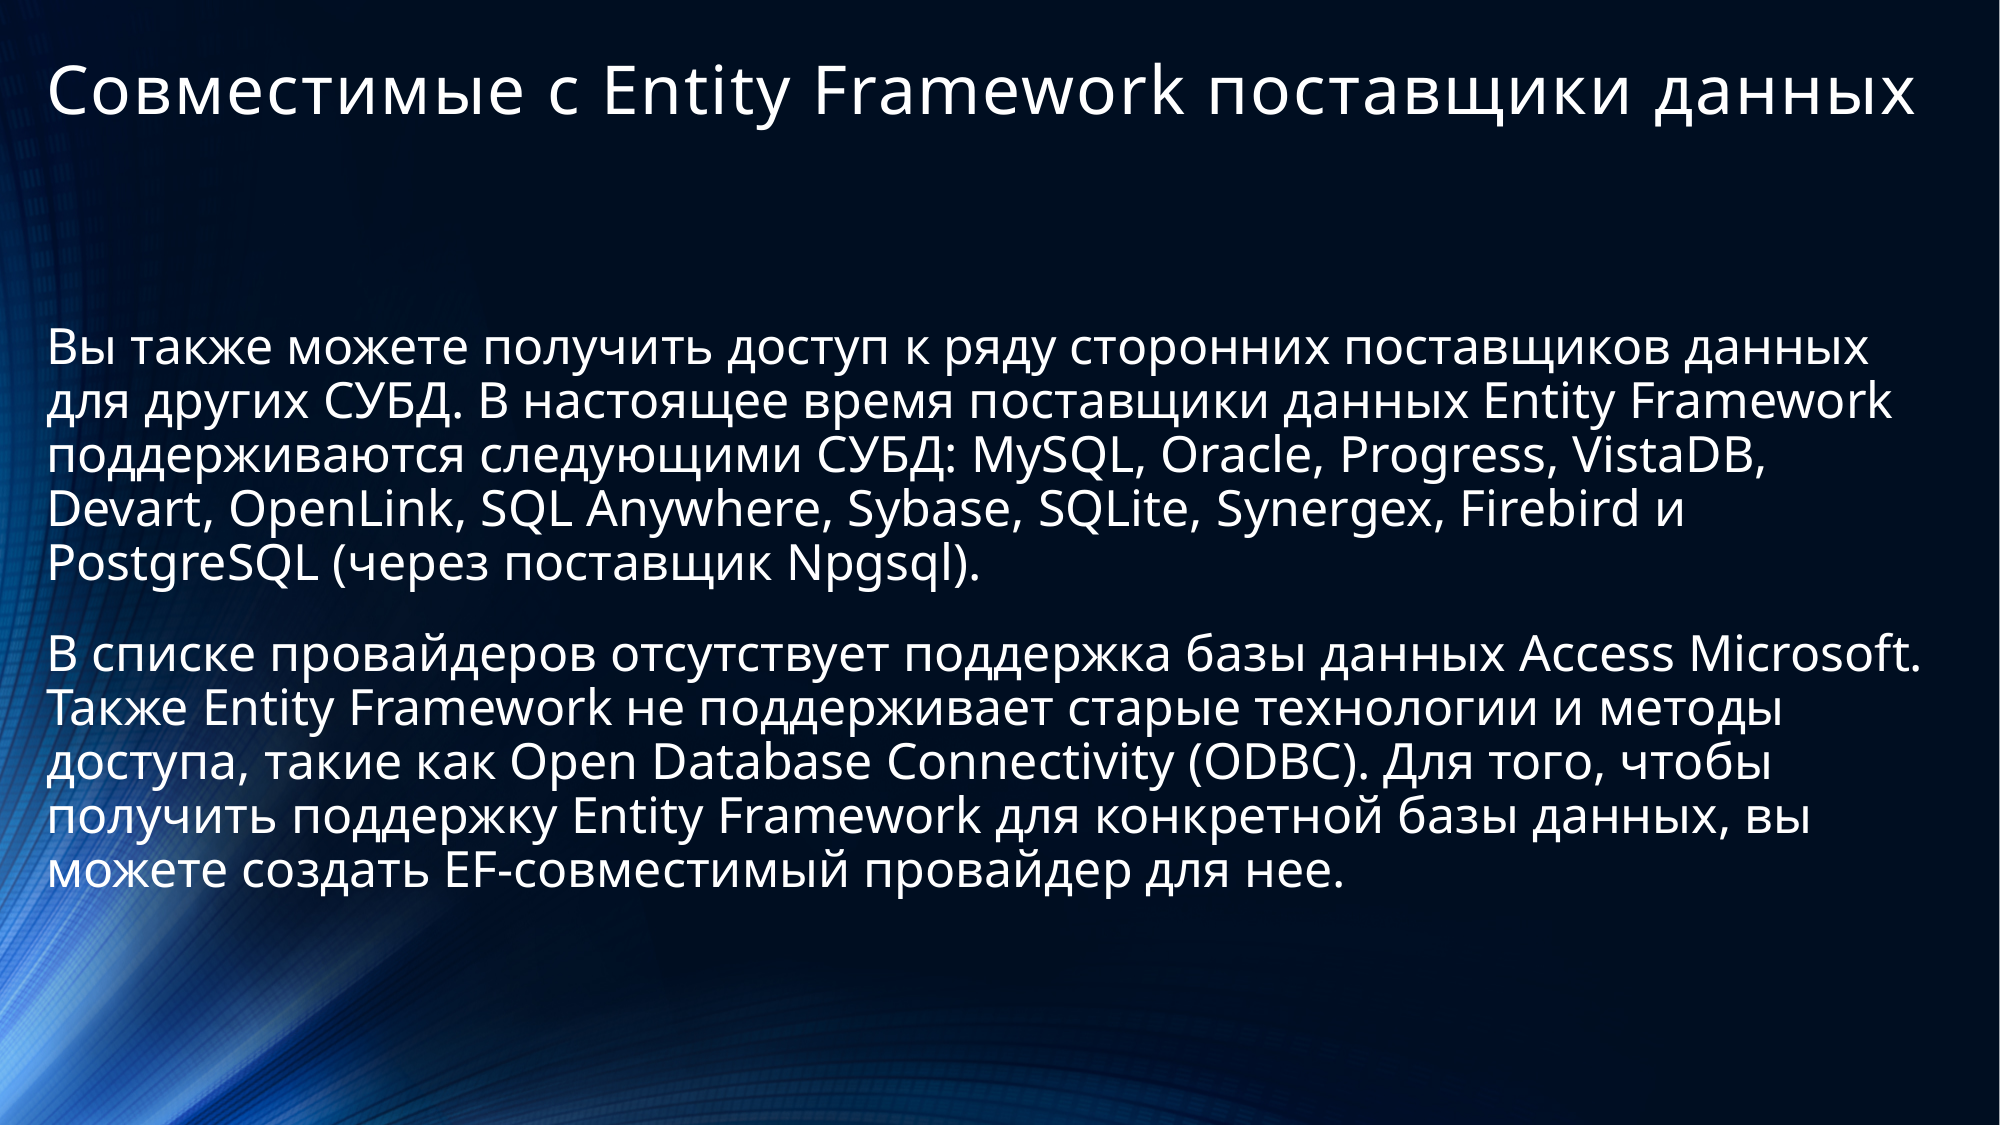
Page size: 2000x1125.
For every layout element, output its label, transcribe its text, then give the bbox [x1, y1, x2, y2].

picture [0, 0, 2000, 1125]
list Вы также можете получить доступ к ряду сторонних поставщиков данных для других СУБД. В настоящее время поставщики данных Entity Framework поддерживаются следующими СУБД: MySQL, Oracle, Progress, VistaDB, Devart, OpenLink, SQL Anywhere, Sybase, SQLite, Synergex, Firebird и PostgreSQL (через поставщик Npgsql). В списке провайдеров отсутствует поддержка базы данных Access Microsoft. Также Entity Framework не поддерживает старые технологии и методы доступа, такие как Open Database Connectivity (ODBC). Для того, чтобы получить поддержку Entity Framework для конкретной базы данных, вы можете создать EF-совместимый провайдер для нее. [31, 137, 1957, 1083]
title Совместимые с Entity Framework поставщики данных [31, 30, 1957, 137]
